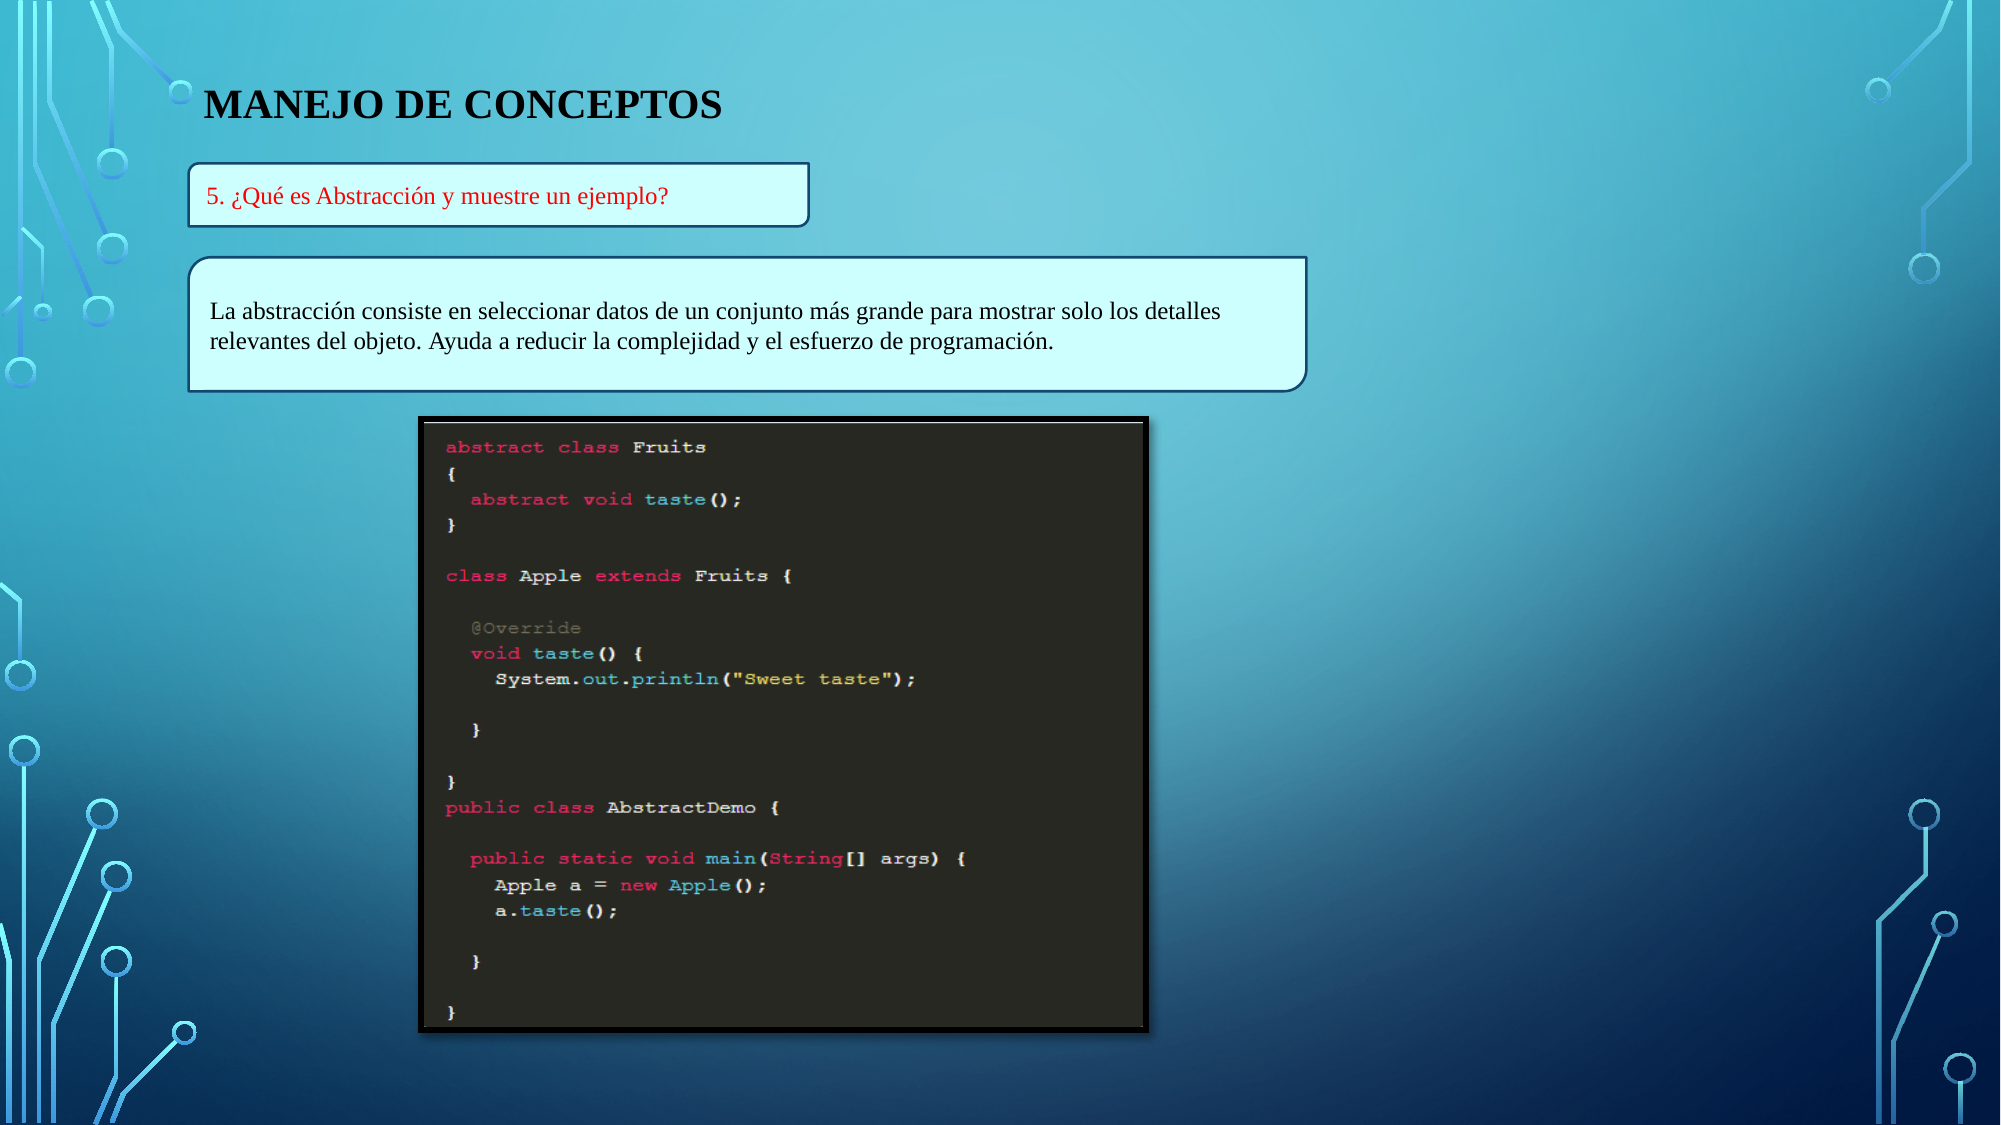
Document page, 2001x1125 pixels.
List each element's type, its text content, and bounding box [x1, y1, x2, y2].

picture [423, 421, 1143, 1028]
text_box La abstracción consiste en seleccionar datos de un conjunto más grande para mostrar solo los detalles relevantes del objeto. Ayuda a reducir la complejidad y el esfuerzo de programación. [187, 255, 1308, 393]
text_box 5. ¿Qué es Abstracción y muestre un ejemplo? [187, 162, 810, 228]
list MANEJO DE CONCEPTOS [188, 59, 862, 159]
